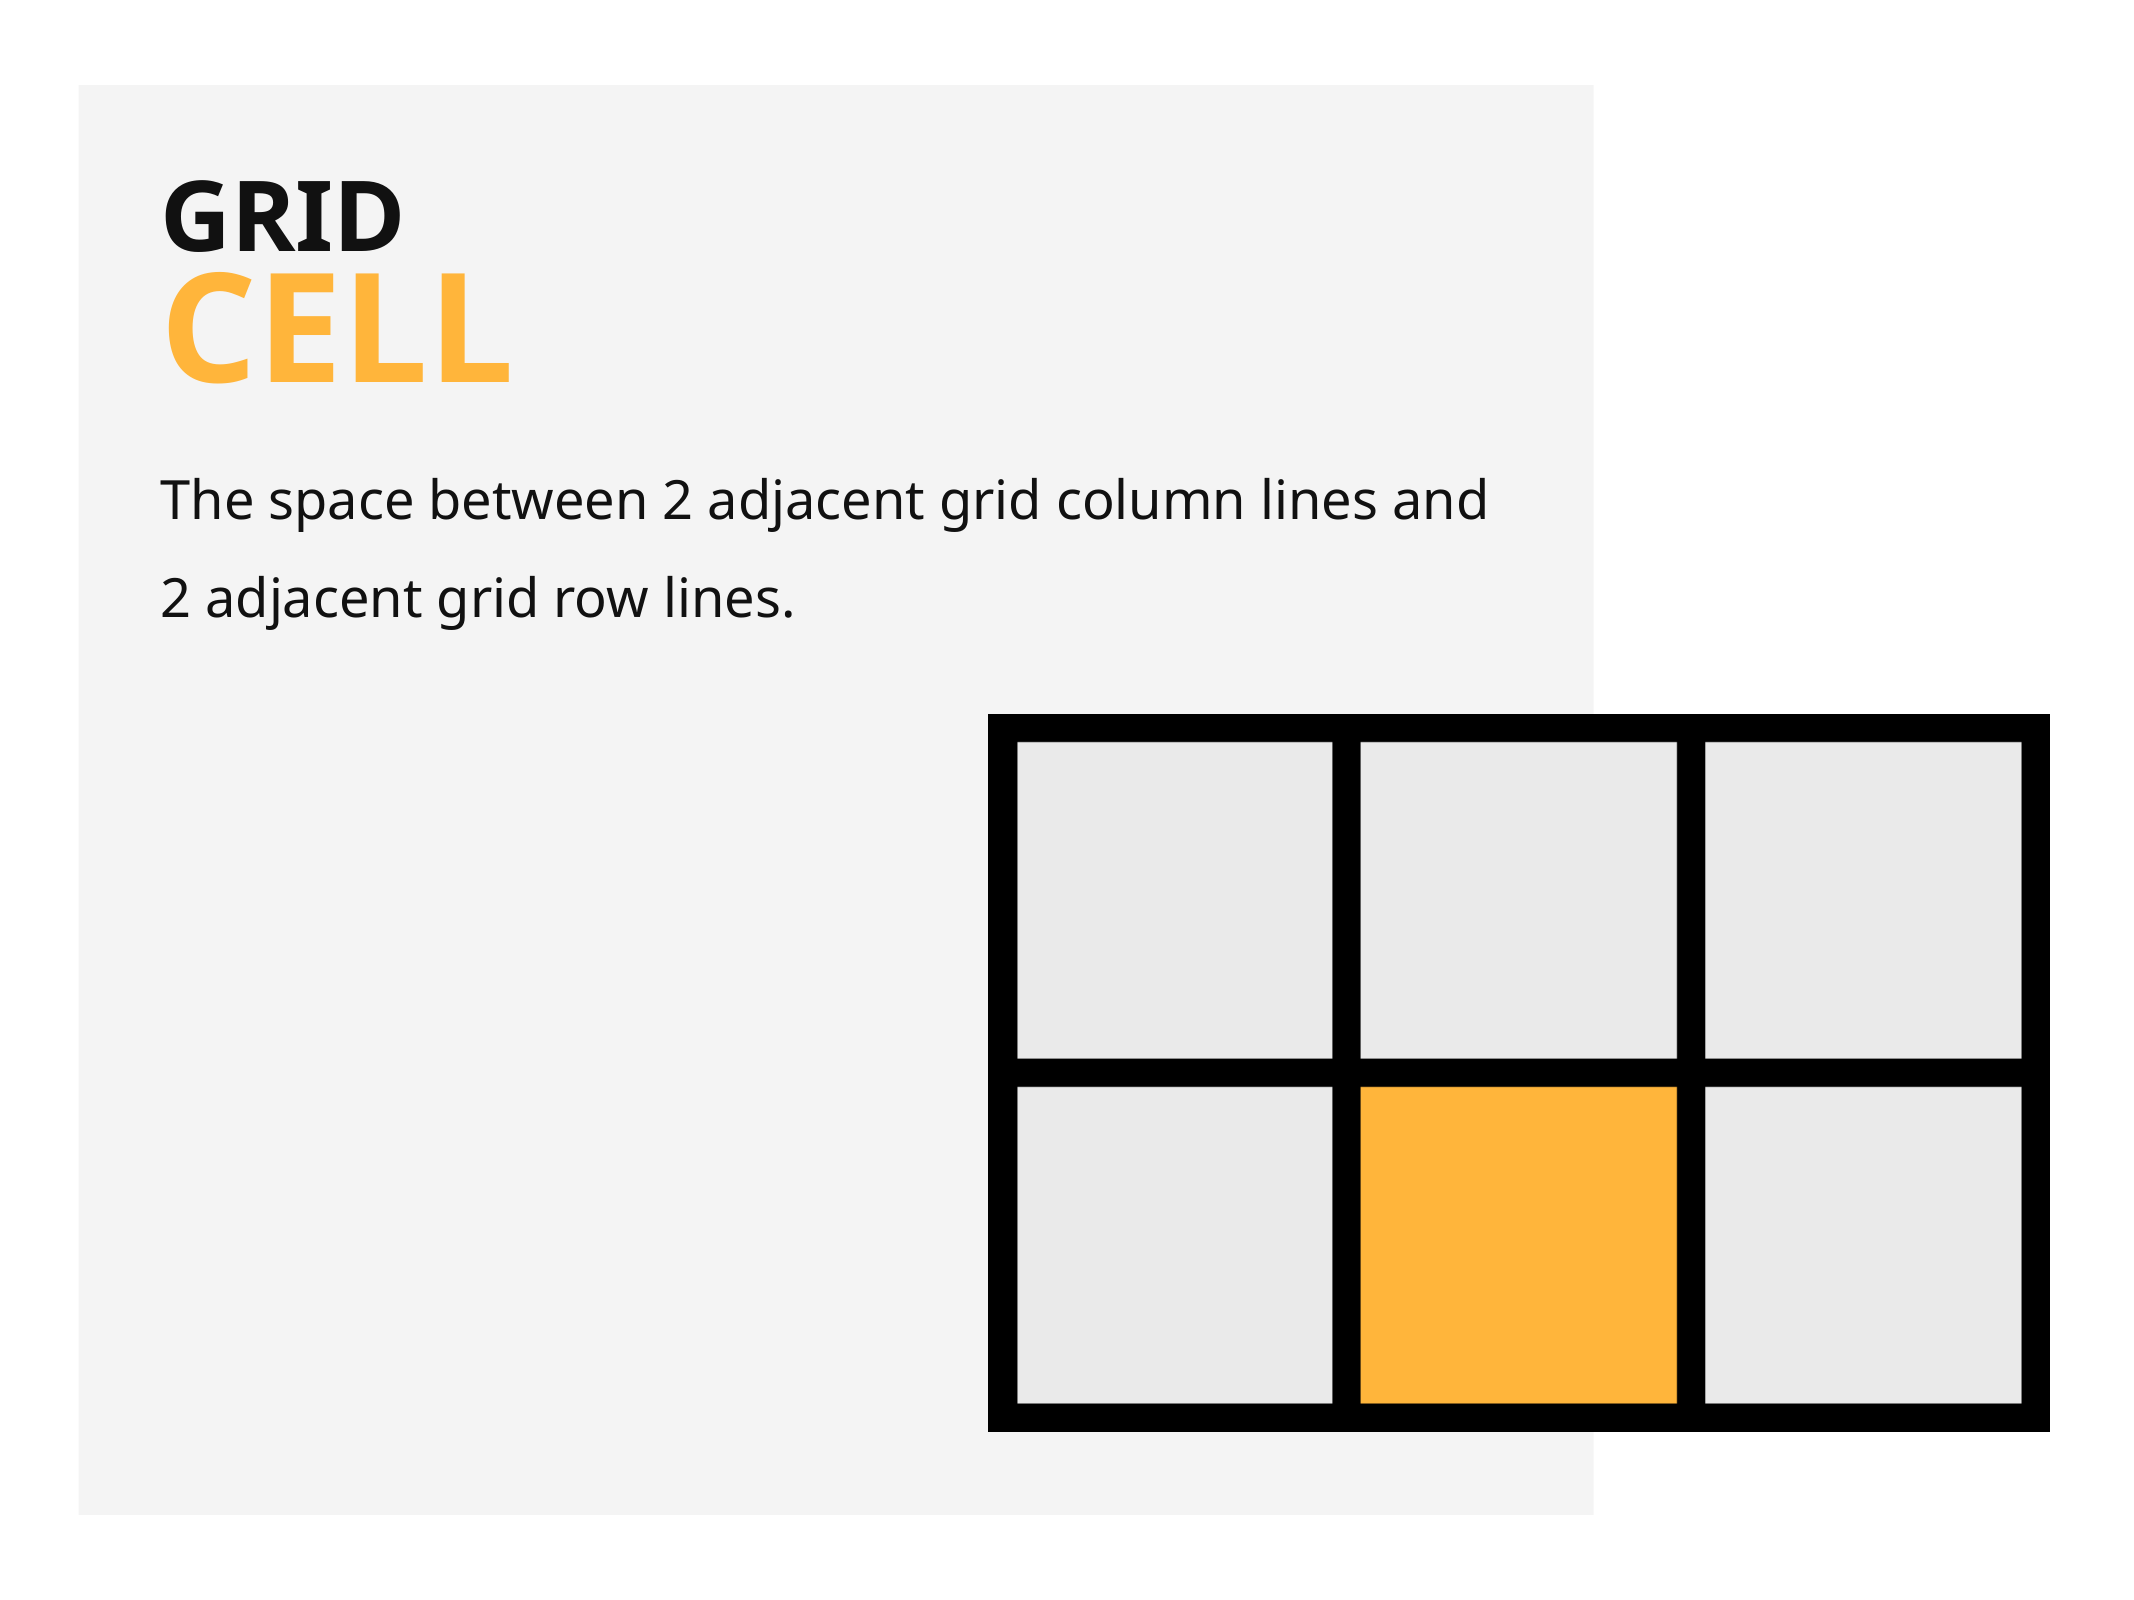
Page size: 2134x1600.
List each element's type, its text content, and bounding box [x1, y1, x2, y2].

text_box [78, 85, 1594, 1515]
title Grid Cell [151, 75, 1870, 422]
picture [988, 714, 2051, 1433]
text_box The space between 2 adjacent grid column lines and 2 adjacent grid row lines. [152, 424, 1521, 770]
